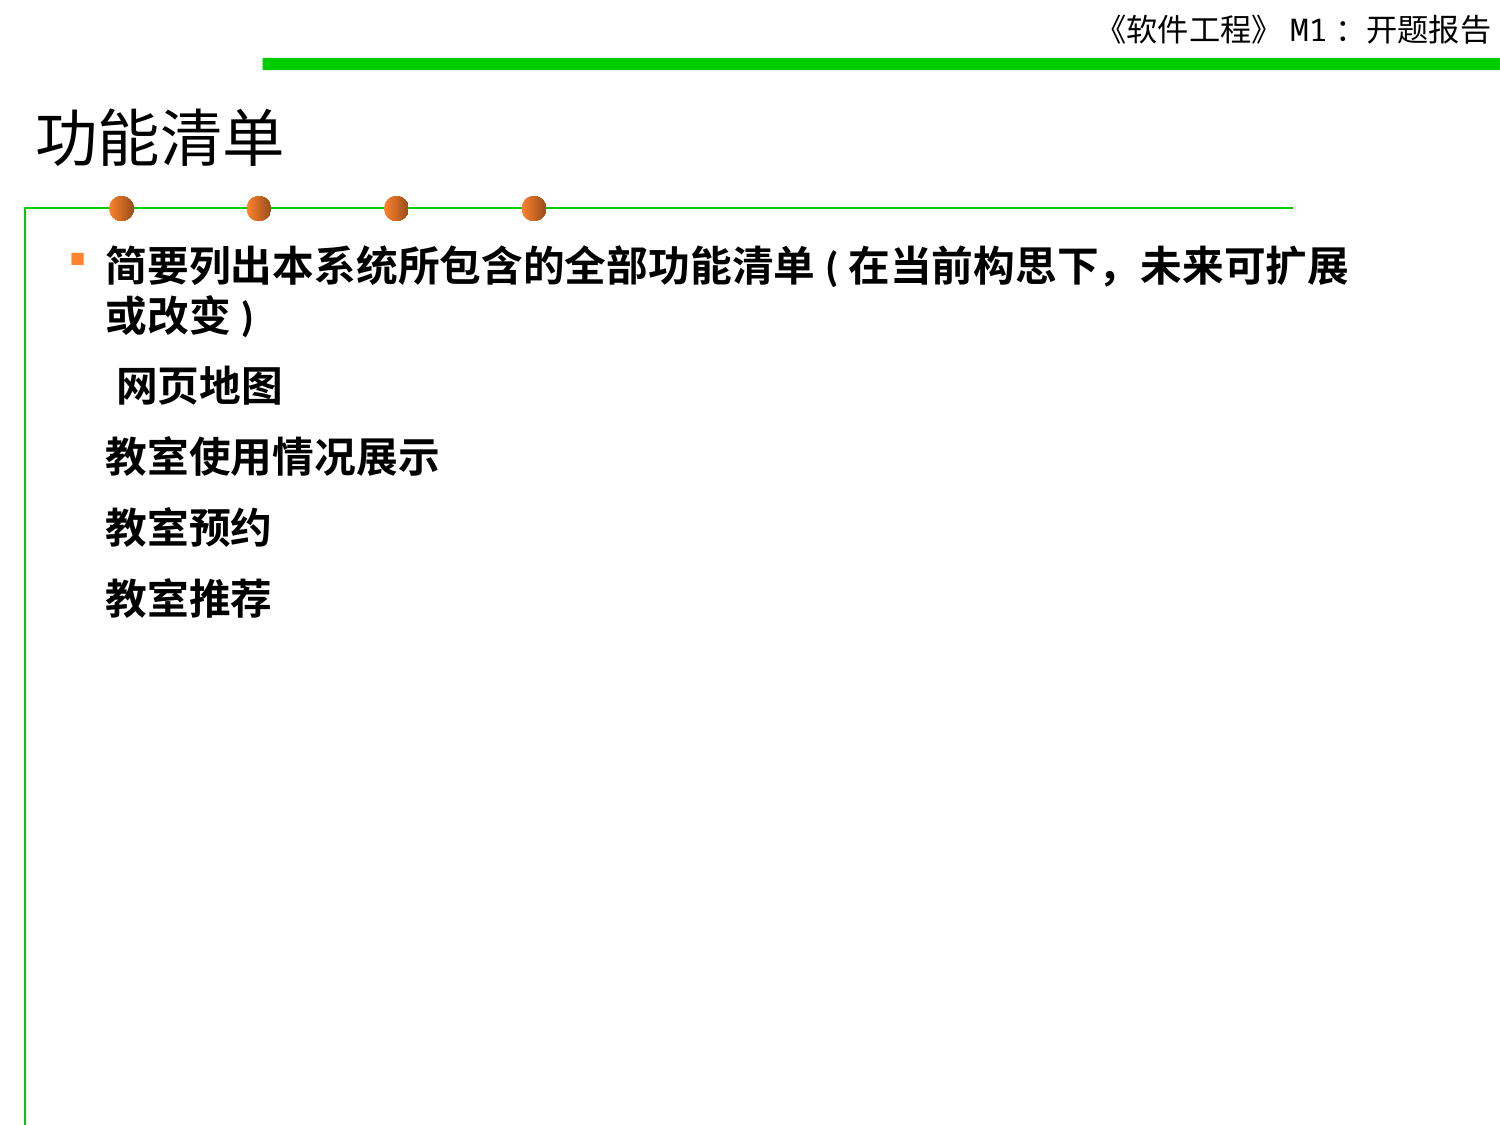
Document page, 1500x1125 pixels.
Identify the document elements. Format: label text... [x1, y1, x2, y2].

title 功能清单 [20, 83, 1415, 191]
list 简要列出本系统所包含的全部功能清单(在当前构思下，未来可扩展或改变) 网页地图 教室使用情况展示 教室预约 教室推荐 [52, 231, 1400, 1071]
